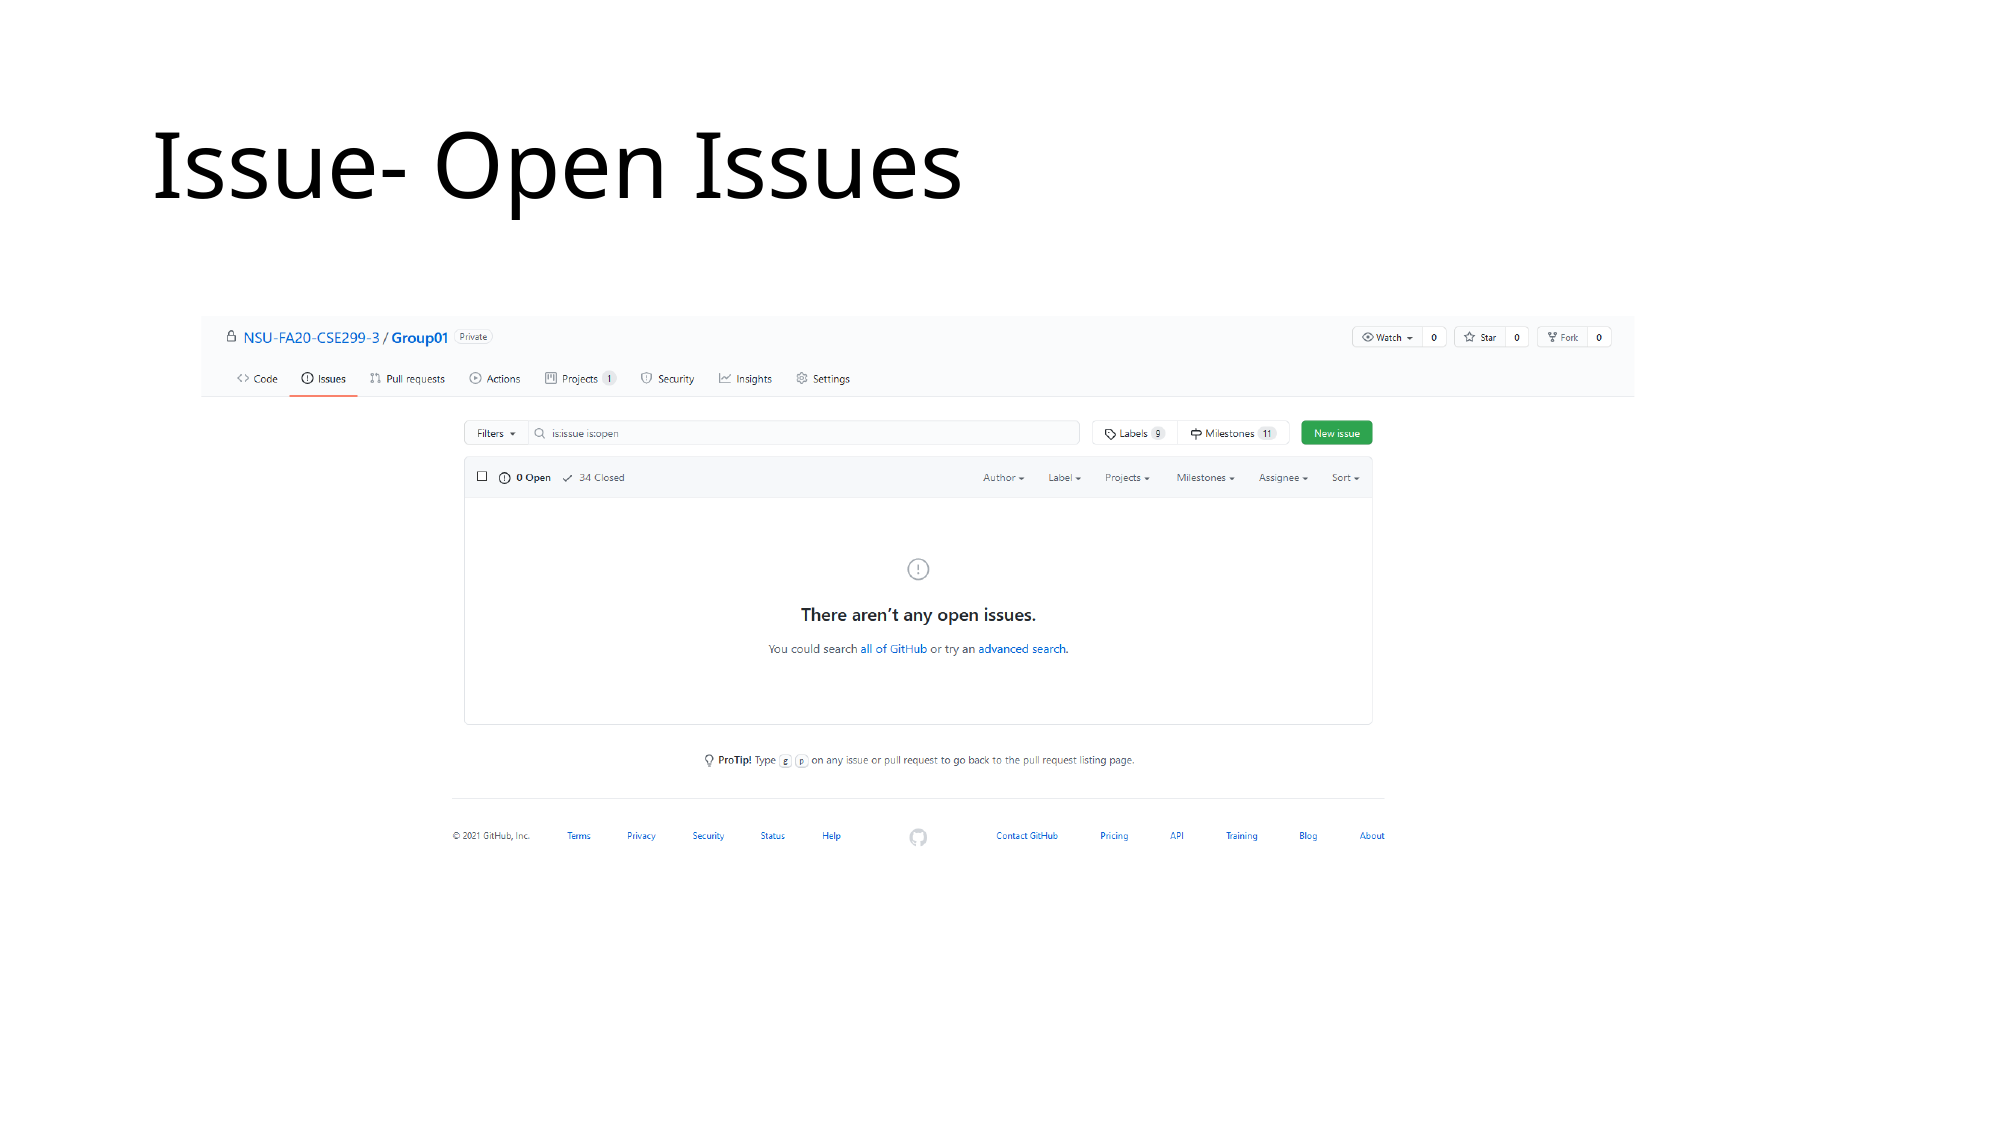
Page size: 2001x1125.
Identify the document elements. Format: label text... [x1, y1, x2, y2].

title Issue- Open Issues [137, 59, 1863, 278]
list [201, 316, 1635, 981]
